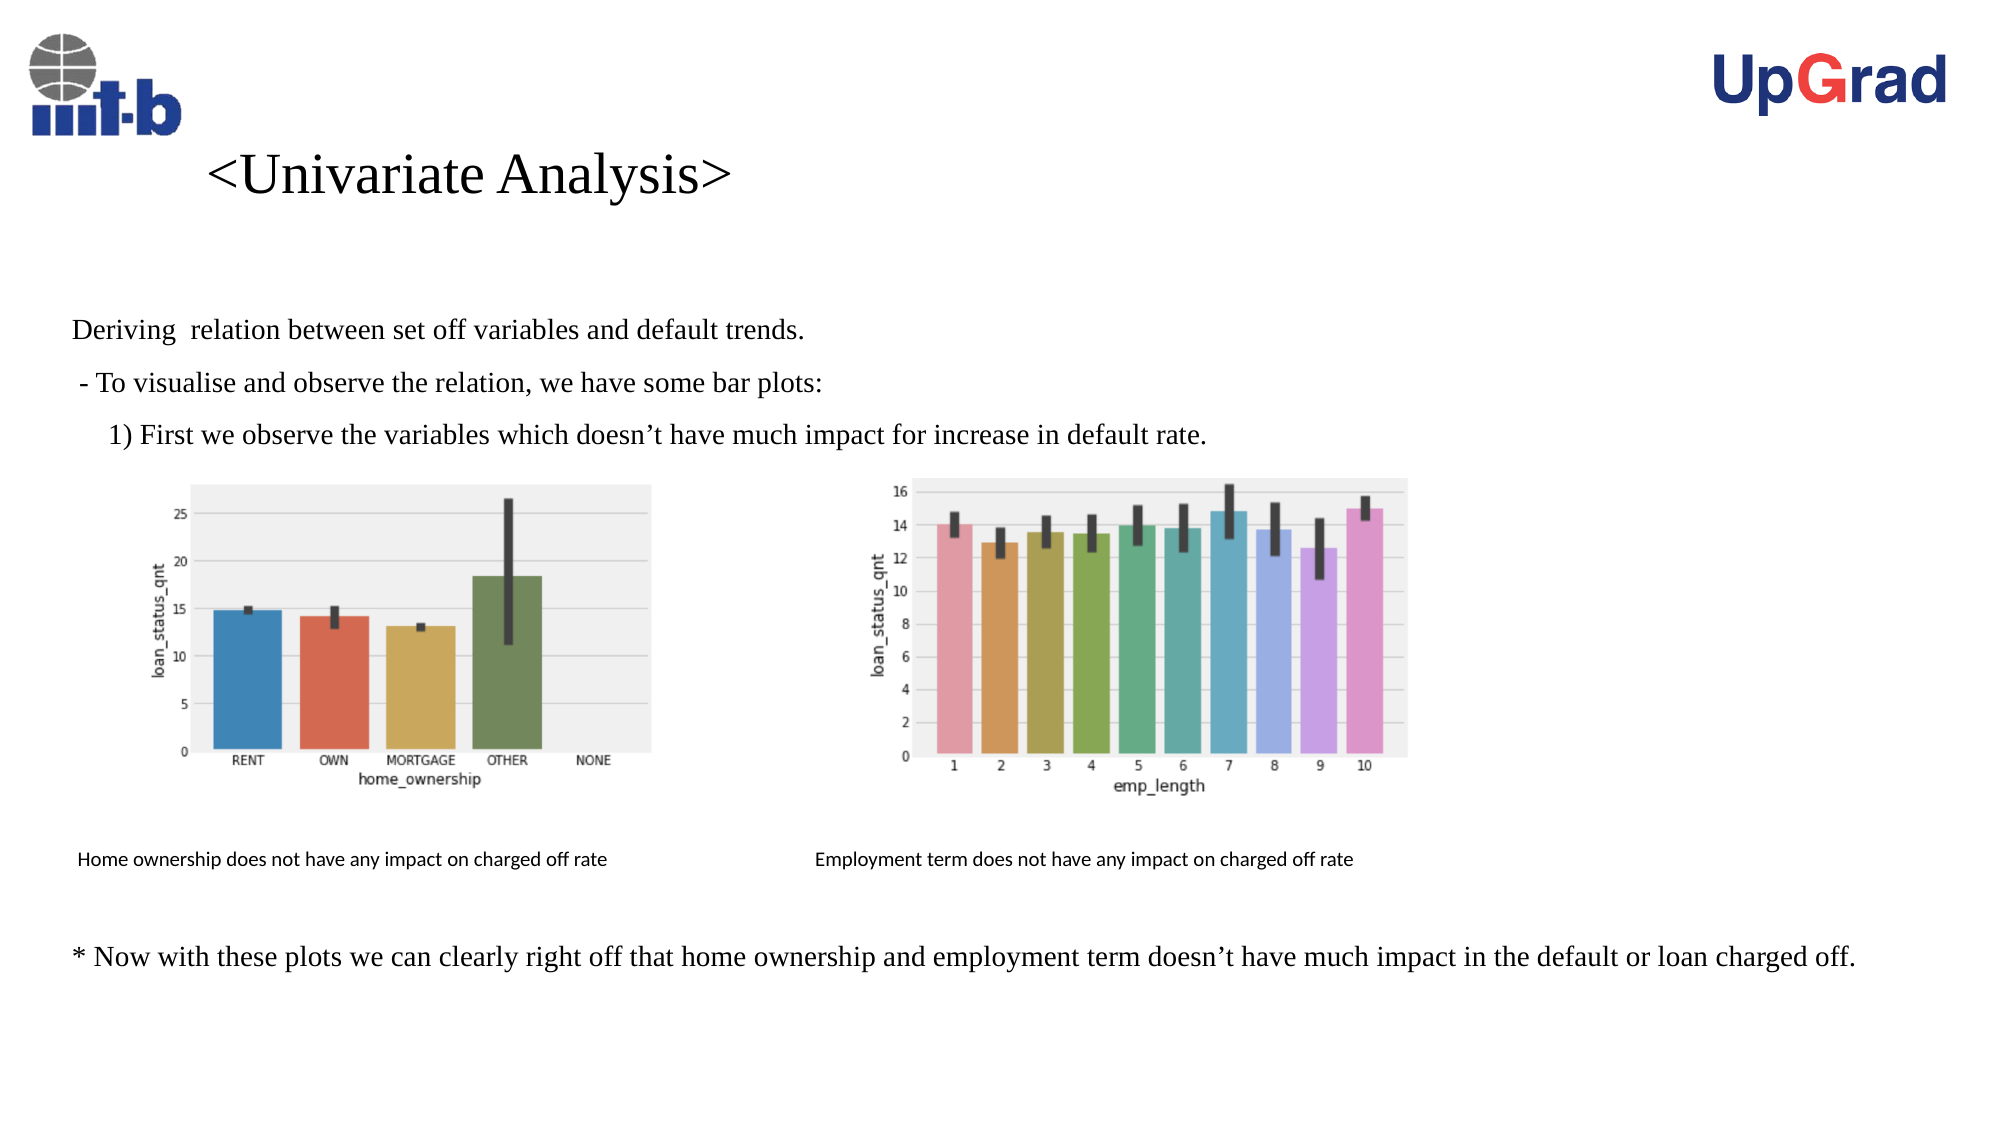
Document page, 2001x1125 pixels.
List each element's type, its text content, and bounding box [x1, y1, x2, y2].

list Deriving relation between set off variables and default trends. - To visualise and observe the relation, we have some bar plots: 1) First we observe the variables which doesn’t have much impact for increase in default rate. * Now with these plots we can clearly right off that home ownership and employment term doesn’t have much impact in the default or loan charged off. [63, 306, 1897, 1021]
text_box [64, 477, 787, 881]
picture [0, 29, 208, 163]
title <Univariate Analysis> [185, 104, 1715, 246]
picture [1714, 53, 1952, 116]
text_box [802, 477, 1524, 881]
